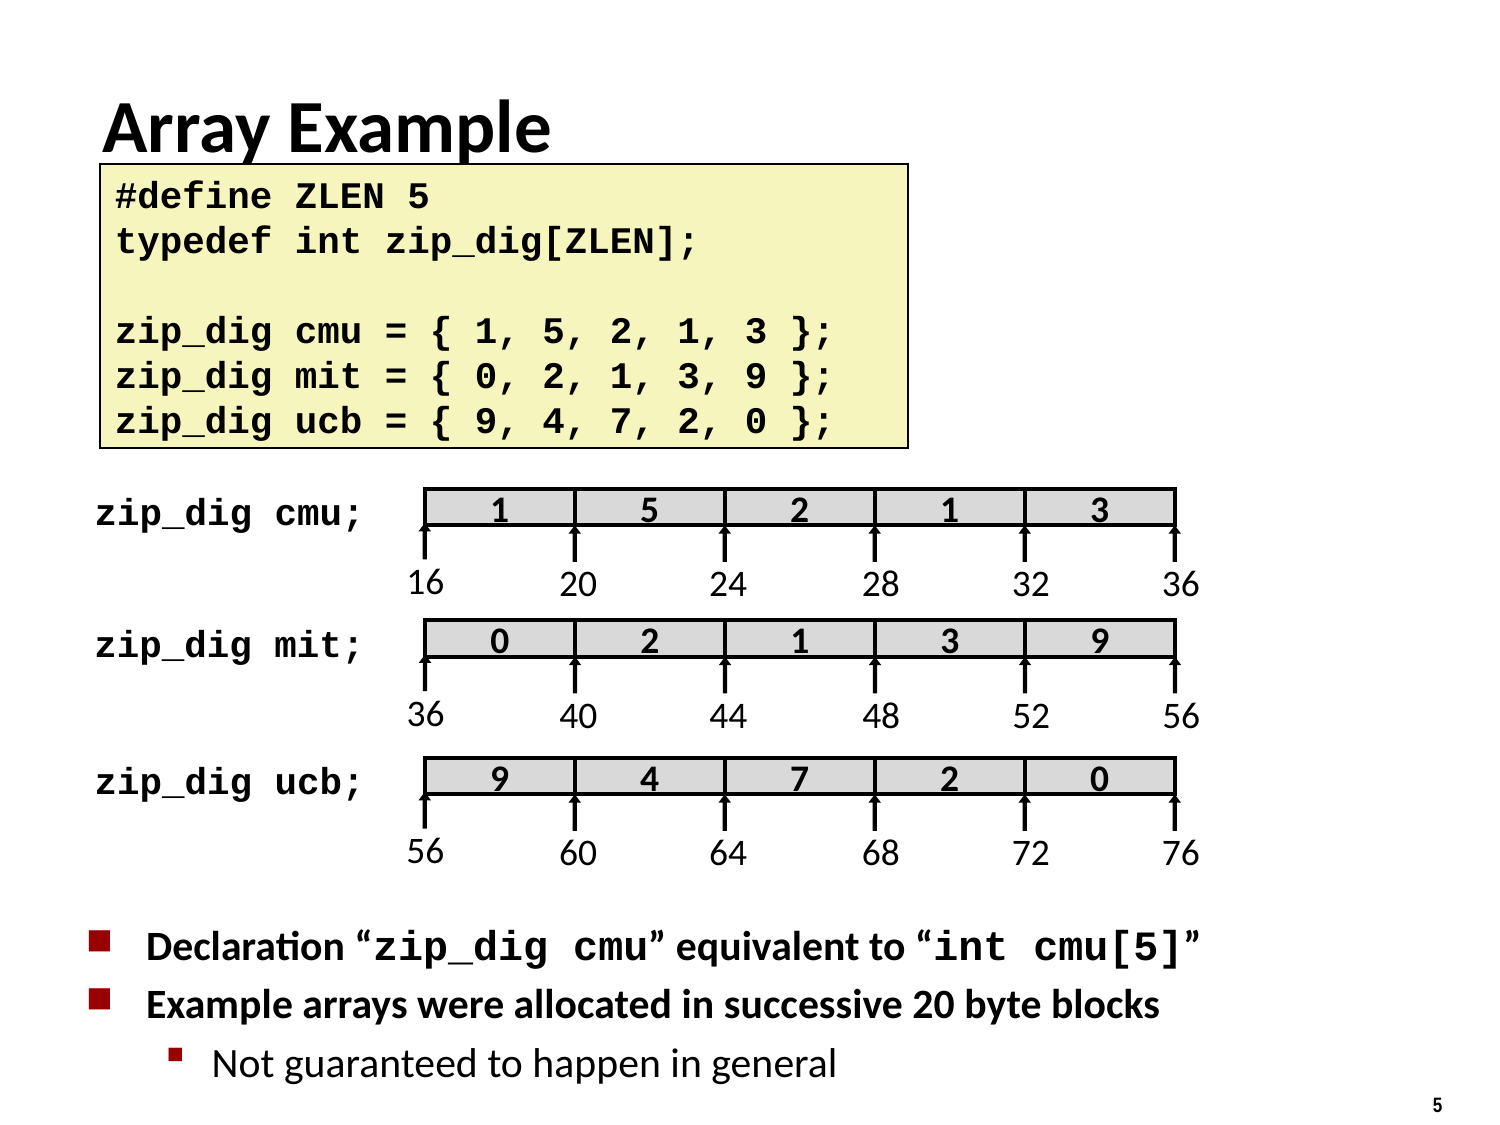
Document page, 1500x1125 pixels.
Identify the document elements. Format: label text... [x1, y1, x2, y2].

list Declaration “zip_dig cmu” equivalent to “int cmu[5]” Example arrays were allocated in successive 20 byte blocks Not guaranteed to happen in general [74, 911, 1450, 1125]
text_box zip_dig mit; [12, 612, 368, 673]
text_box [370, 488, 1263, 613]
title Array Example [87, 74, 986, 170]
text_box #define ZLEN 5 typedef int zip_dig[ZLEN]; zip_dig cmu = { 1, 5, 2, 1, 3 }; zip_dig mit = { 0, 2, 1, 3, 9 }; zip_dig ucb = { 9, 4, 7, 2, 0 }; [99, 163, 908, 449]
text_box zip_dig cmu; [12, 480, 380, 541]
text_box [370, 757, 1263, 882]
text_box zip_dig ucb; [12, 749, 380, 810]
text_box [370, 619, 1263, 744]
